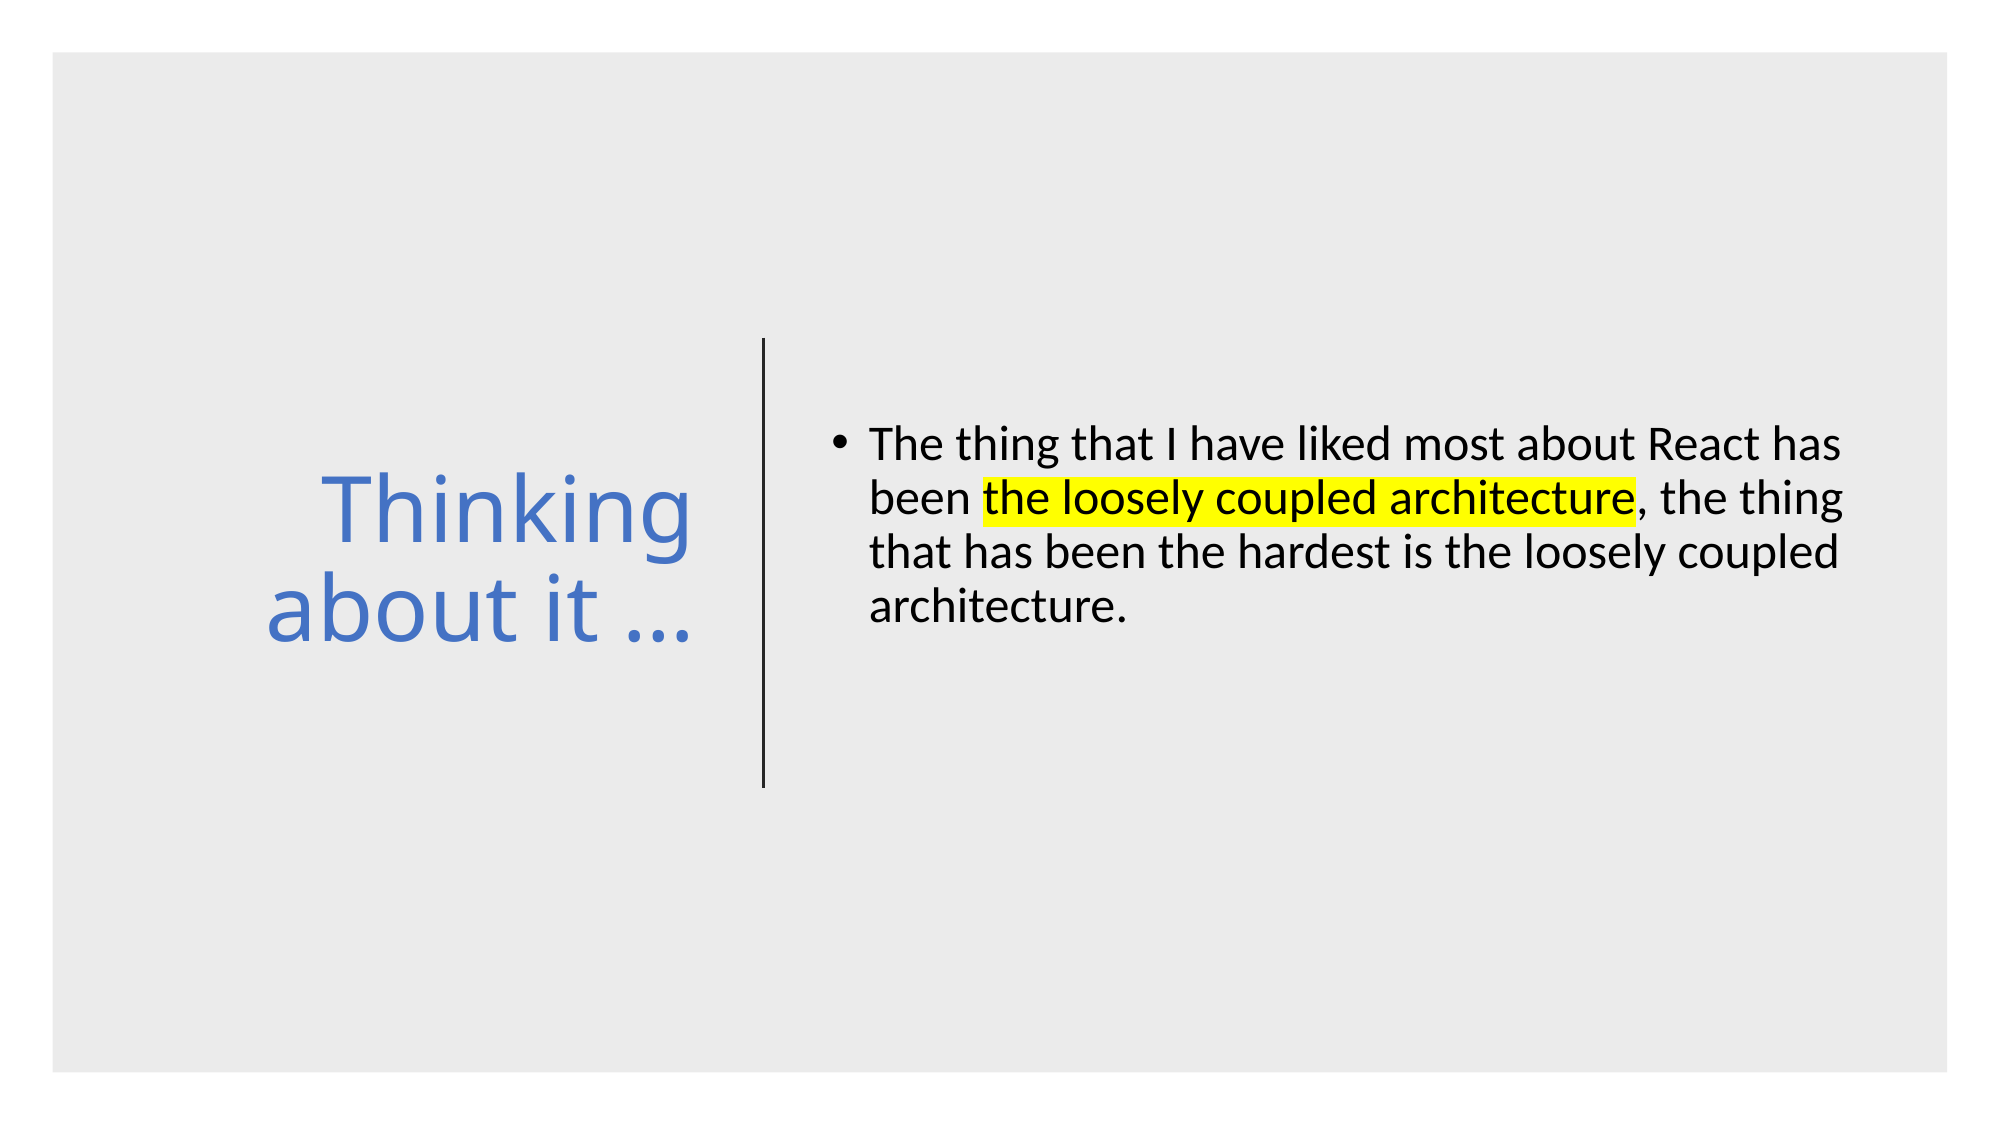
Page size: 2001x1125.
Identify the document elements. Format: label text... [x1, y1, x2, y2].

text_box [52, 51, 1948, 1073]
title Thinking about it … [137, 158, 711, 967]
list The thing that I have liked most about React has been the loosely coupled architecture, the thing that has been the hardest is the loosely coupled architecture. [816, 158, 1863, 967]
